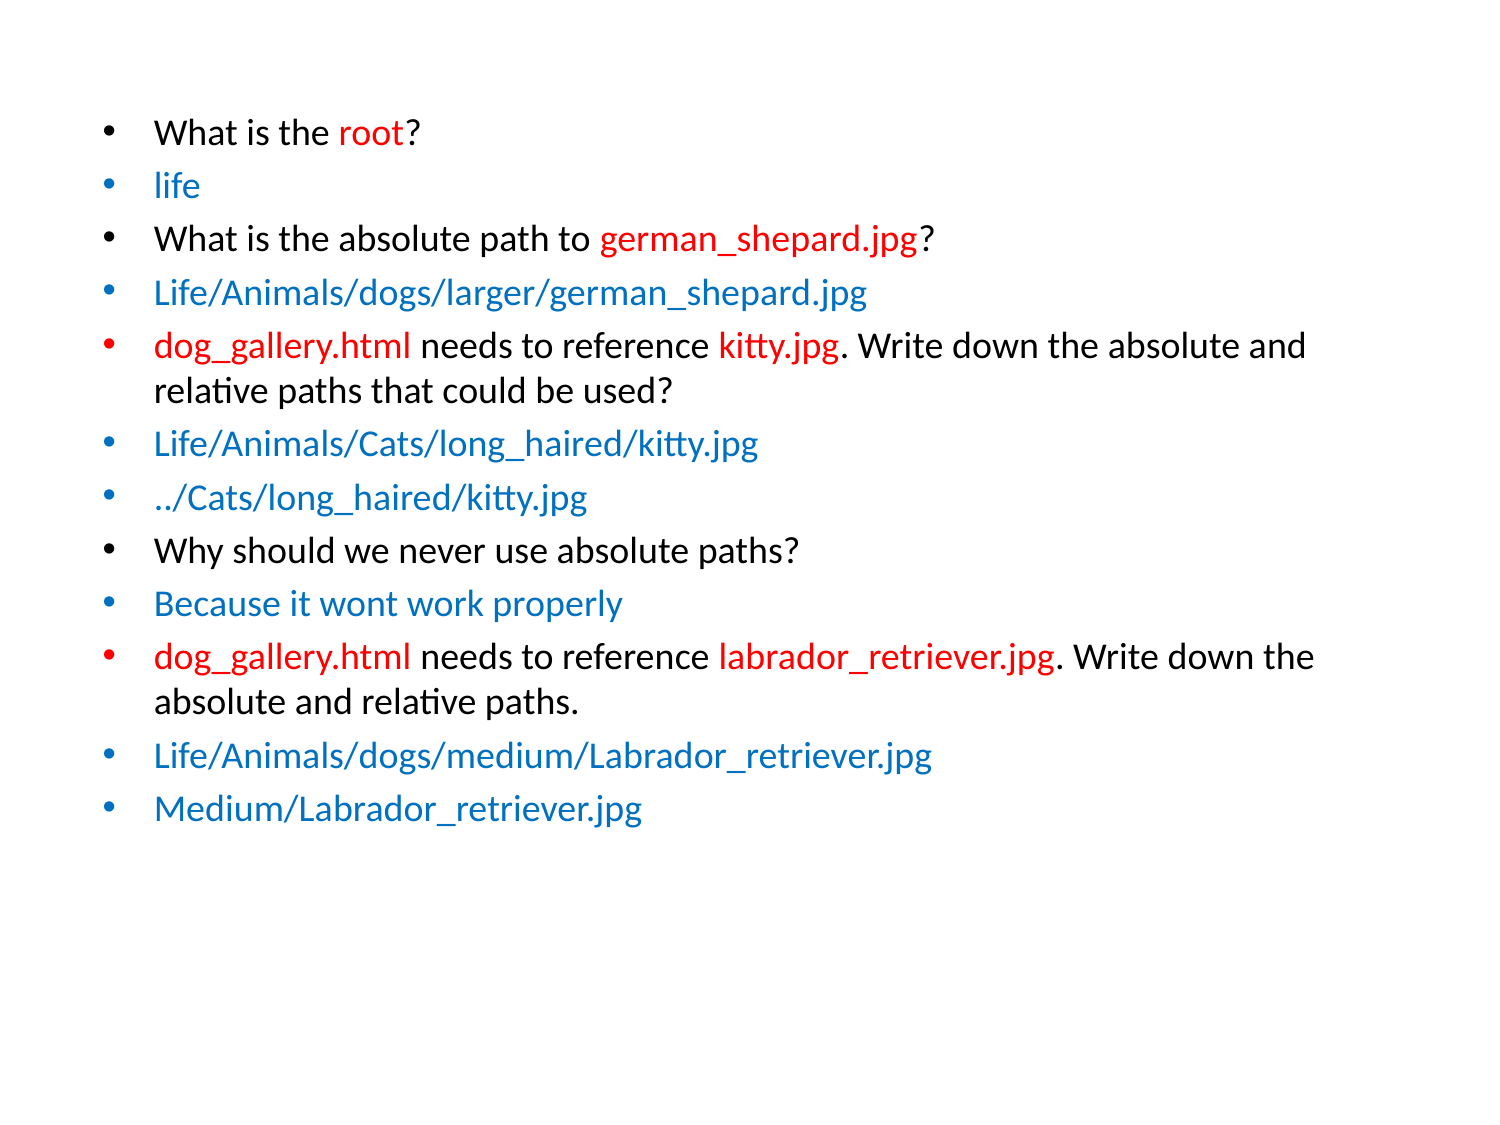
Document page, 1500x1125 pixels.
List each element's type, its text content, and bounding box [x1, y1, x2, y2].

list What is the root? life What is the absolute path to german_shepard.jpg? Life/Animals/dogs/larger/german_shepard.jpg dog_gallery.html needs to reference kitty.jpg. Write down the absolute and relative paths that could be used? Life/Animals/Cats/long_haired/kitty.jpg ../Cats/long_haired/kitty.jpg Why should we never use absolute paths? Because it wont work properly dog_gallery.html needs to reference labrador_retriever.jpg. Write down the absolute and relative paths. Life/Animals/dogs/medium/Labrador_retriever.jpg Medium/Labrador_retriever.jpg [87, 99, 1438, 843]
